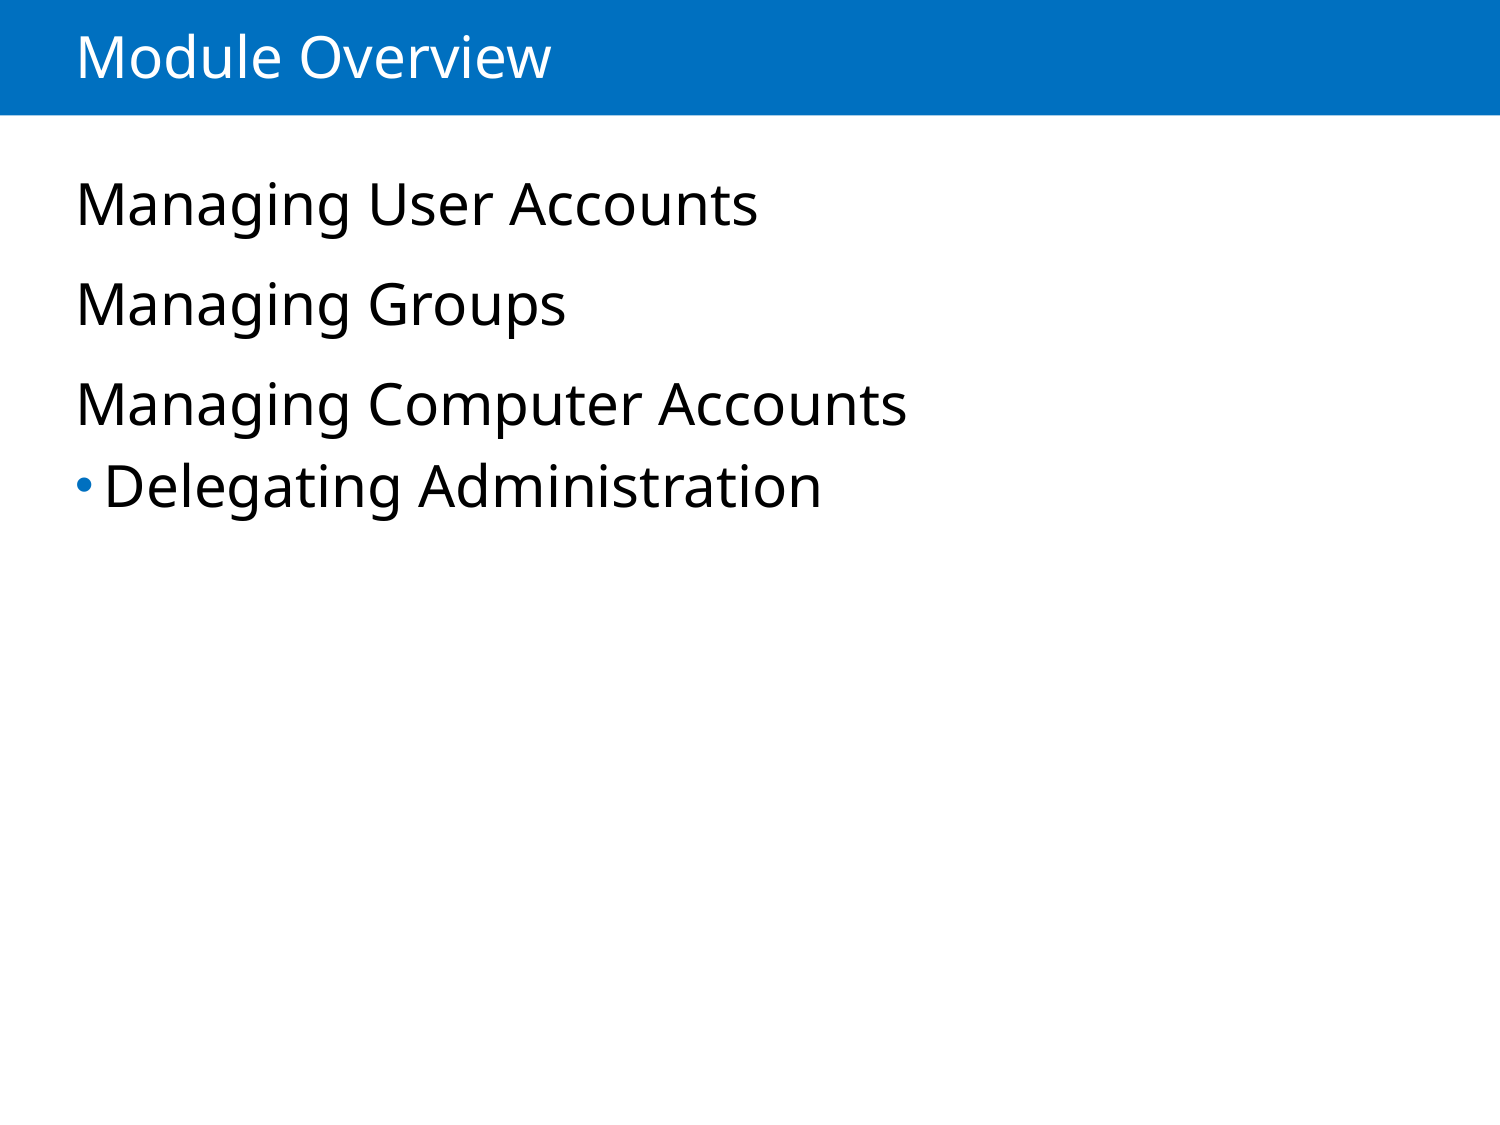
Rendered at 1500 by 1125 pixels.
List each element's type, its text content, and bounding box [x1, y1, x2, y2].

list Managing User Accounts Managing Groups Managing Computer Accounts Delegating Administration [74, 167, 1408, 1013]
title Module Overview [75, 0, 1351, 122]
